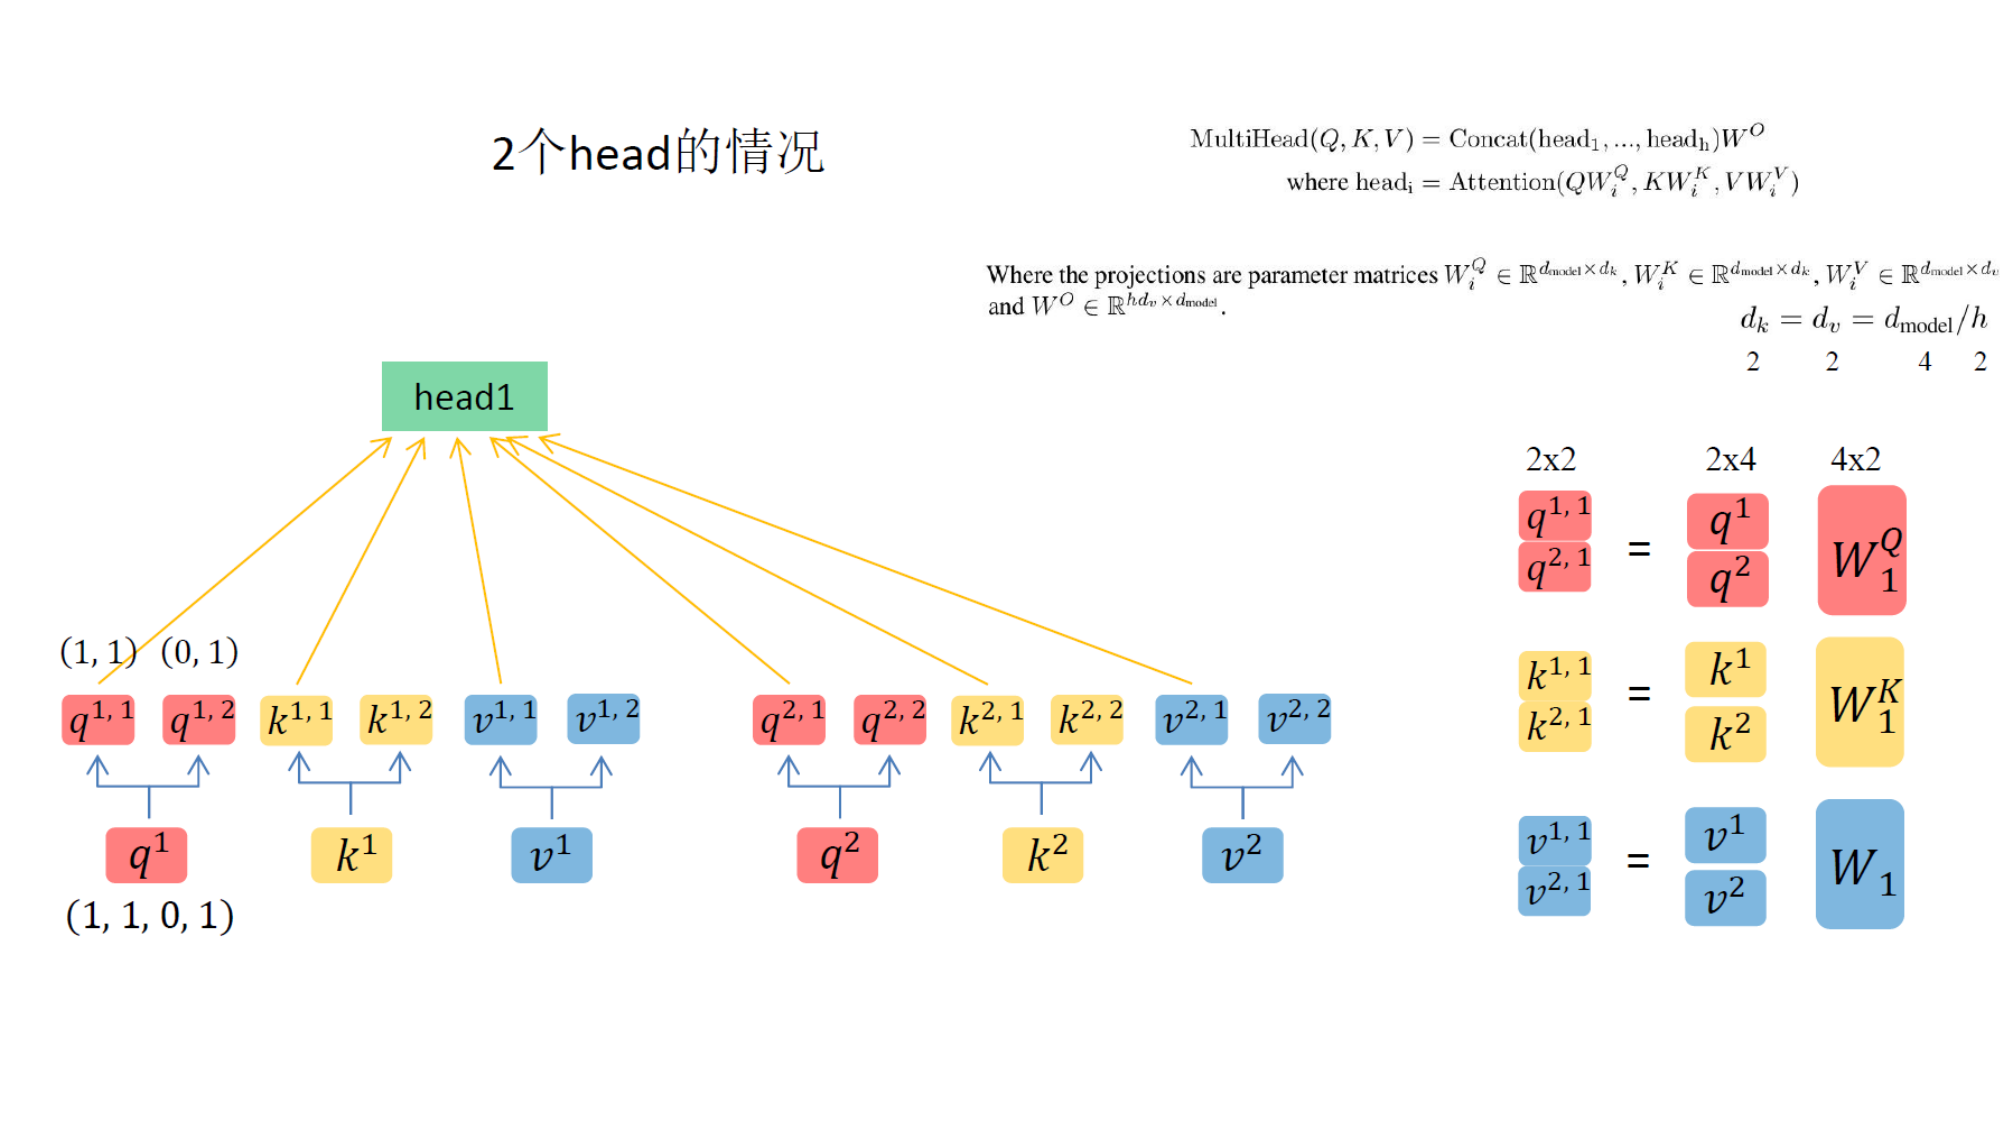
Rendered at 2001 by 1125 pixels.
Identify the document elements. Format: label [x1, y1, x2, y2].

picture [0, 71, 2000, 954]
